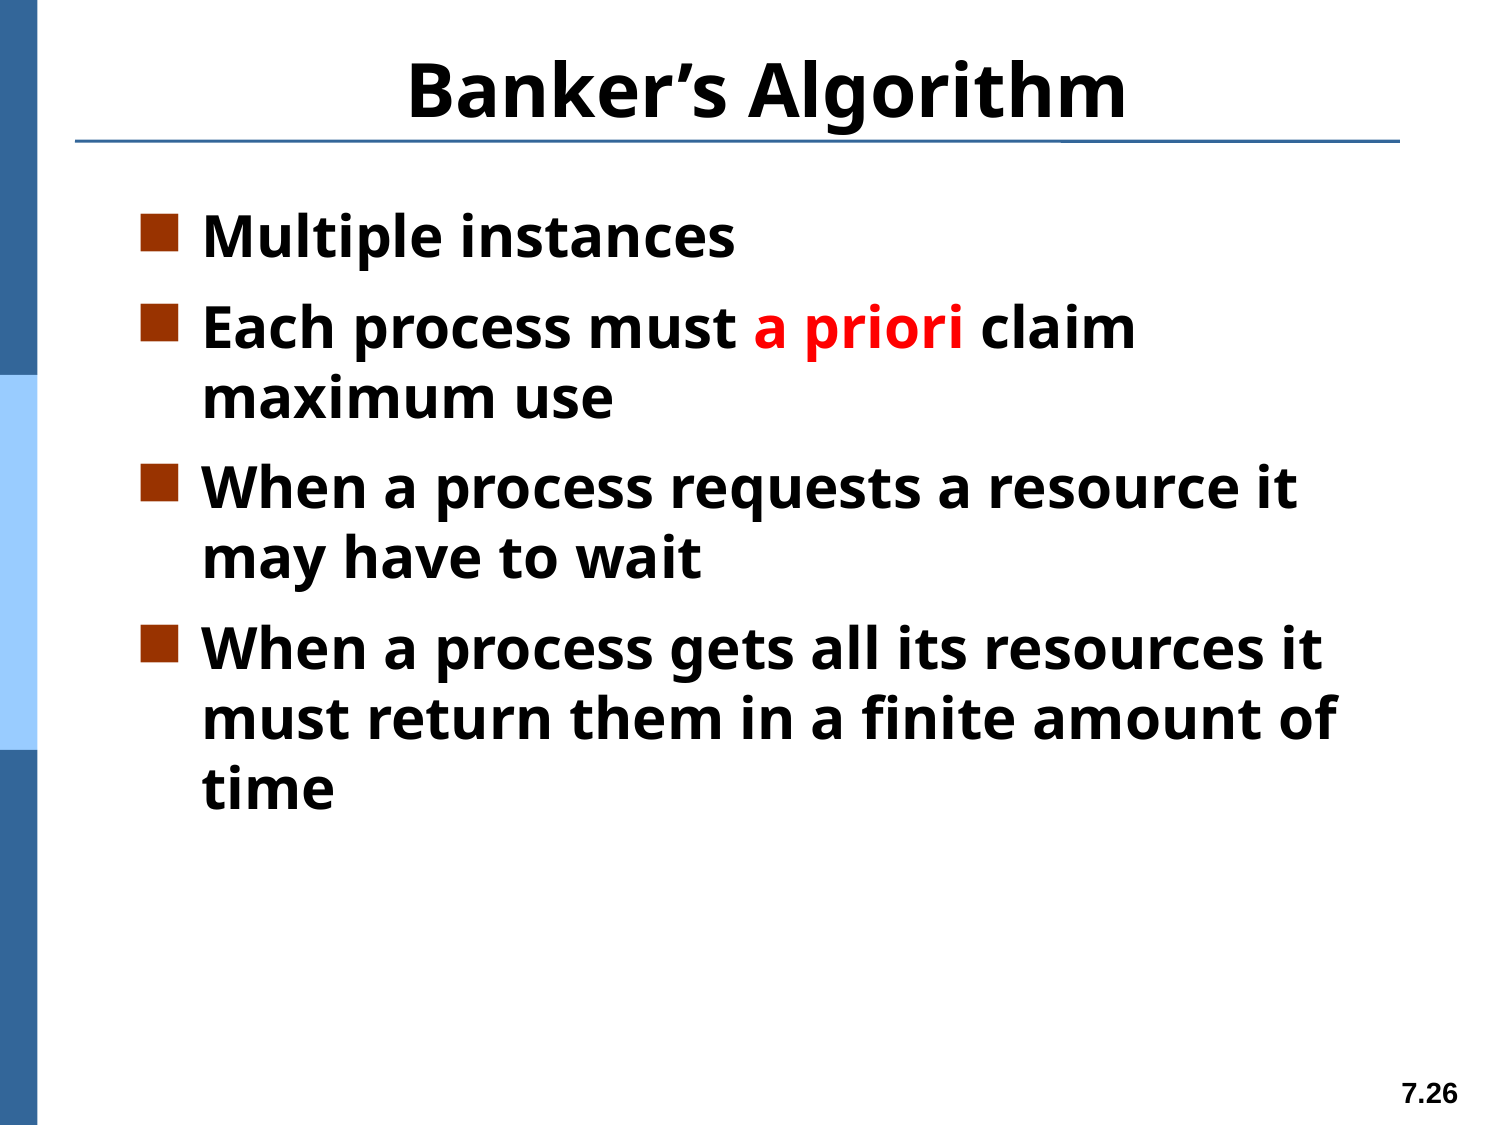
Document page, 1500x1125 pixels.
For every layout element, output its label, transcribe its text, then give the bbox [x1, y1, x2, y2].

title Banker’s Algorithm [92, 45, 1443, 141]
list Multiple instances Each process must a priori claim maximum use When a process requests a resource it may have to wait When a process gets all its resources it must return them in a finite amount of time [129, 191, 1456, 921]
